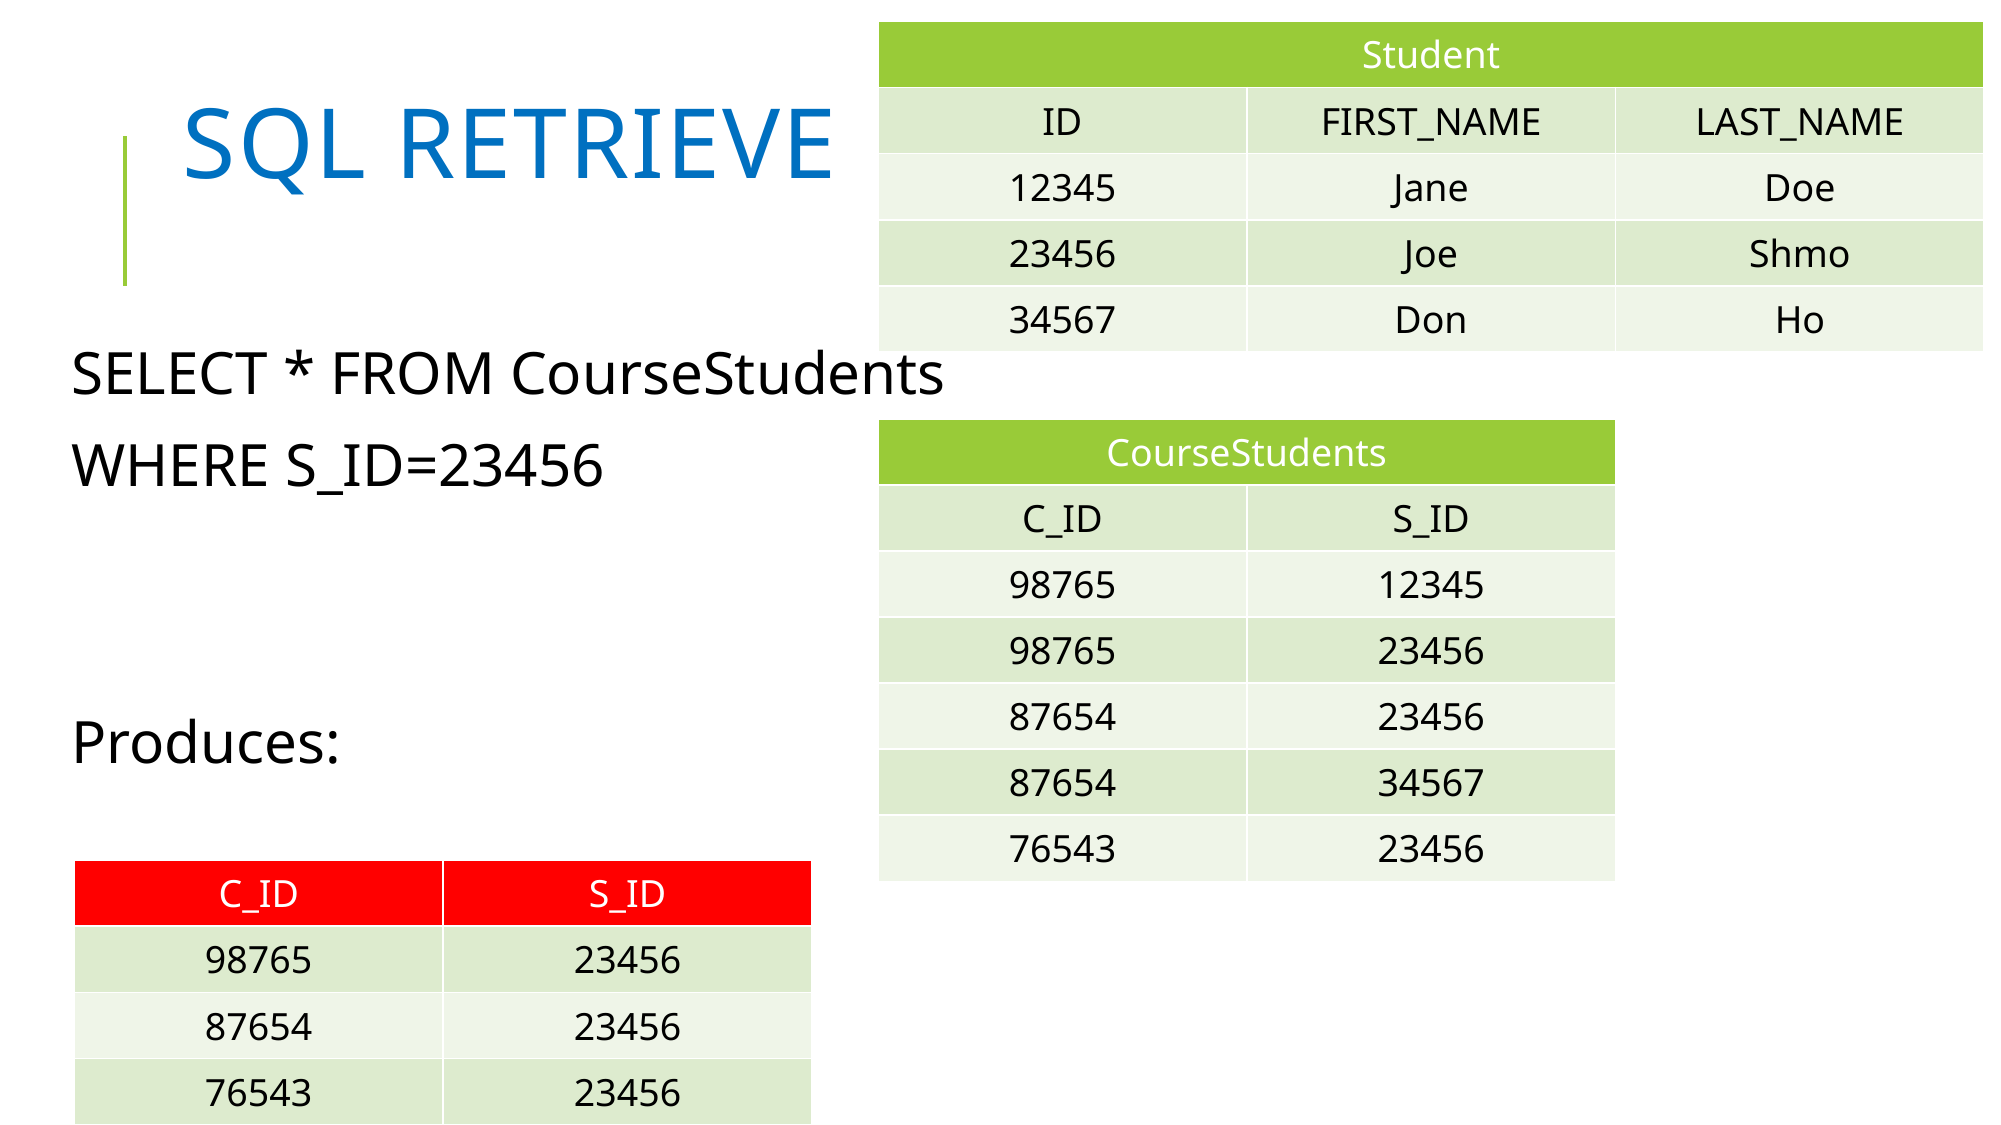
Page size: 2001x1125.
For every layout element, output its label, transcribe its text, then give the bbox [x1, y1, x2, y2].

list SELECT * FROM CourseStudents WHERE S_ID=23456 Produces: [48, 336, 1644, 1125]
table_cell 23456 [1248, 816, 1615, 881]
table_cell Shmo [1616, 221, 1983, 285]
table_cell 87654 [75, 993, 442, 1058]
table_cell 12345 [879, 154, 1246, 219]
title SQL RETRIEVE [168, 96, 877, 205]
table_cell 98765 [879, 552, 1246, 616]
table_cell 34567 [1248, 750, 1615, 814]
table_cell 87654 [879, 684, 1246, 748]
table_cell 23456 [444, 993, 811, 1058]
table_cell 12345 [1248, 552, 1615, 616]
table_cell Jane [1248, 154, 1615, 219]
table_cell 34567 [879, 287, 1246, 351]
table_cell 98765 [75, 927, 442, 992]
table_header Student [879, 22, 1983, 87]
table_cell Doe [1616, 154, 1983, 219]
table_cell 76543 [879, 816, 1246, 881]
table_cell 23456 [879, 221, 1246, 285]
table_header S_ID [444, 861, 811, 925]
table_cell 23456 [1248, 618, 1615, 682]
table_cell Don [1248, 287, 1615, 351]
table_cell FIRST_NAME [1248, 88, 1615, 153]
table_cell 76543 [75, 1059, 442, 1124]
table_header C_ID [75, 861, 442, 925]
table_cell 23456 [444, 1059, 811, 1124]
table_cell C_ID [879, 486, 1246, 550]
table_cell Joe [1248, 221, 1615, 285]
table_cell 23456 [444, 927, 811, 992]
table_cell Ho [1616, 287, 1983, 351]
table_cell 23456 [1248, 684, 1615, 748]
table_cell 98765 [879, 618, 1246, 682]
table_header CourseStudents [879, 420, 1615, 484]
table_cell LAST_NAME [1616, 88, 1983, 153]
table_cell ID [879, 88, 1246, 153]
table_cell 87654 [879, 750, 1246, 814]
table_cell S_ID [1248, 486, 1615, 550]
